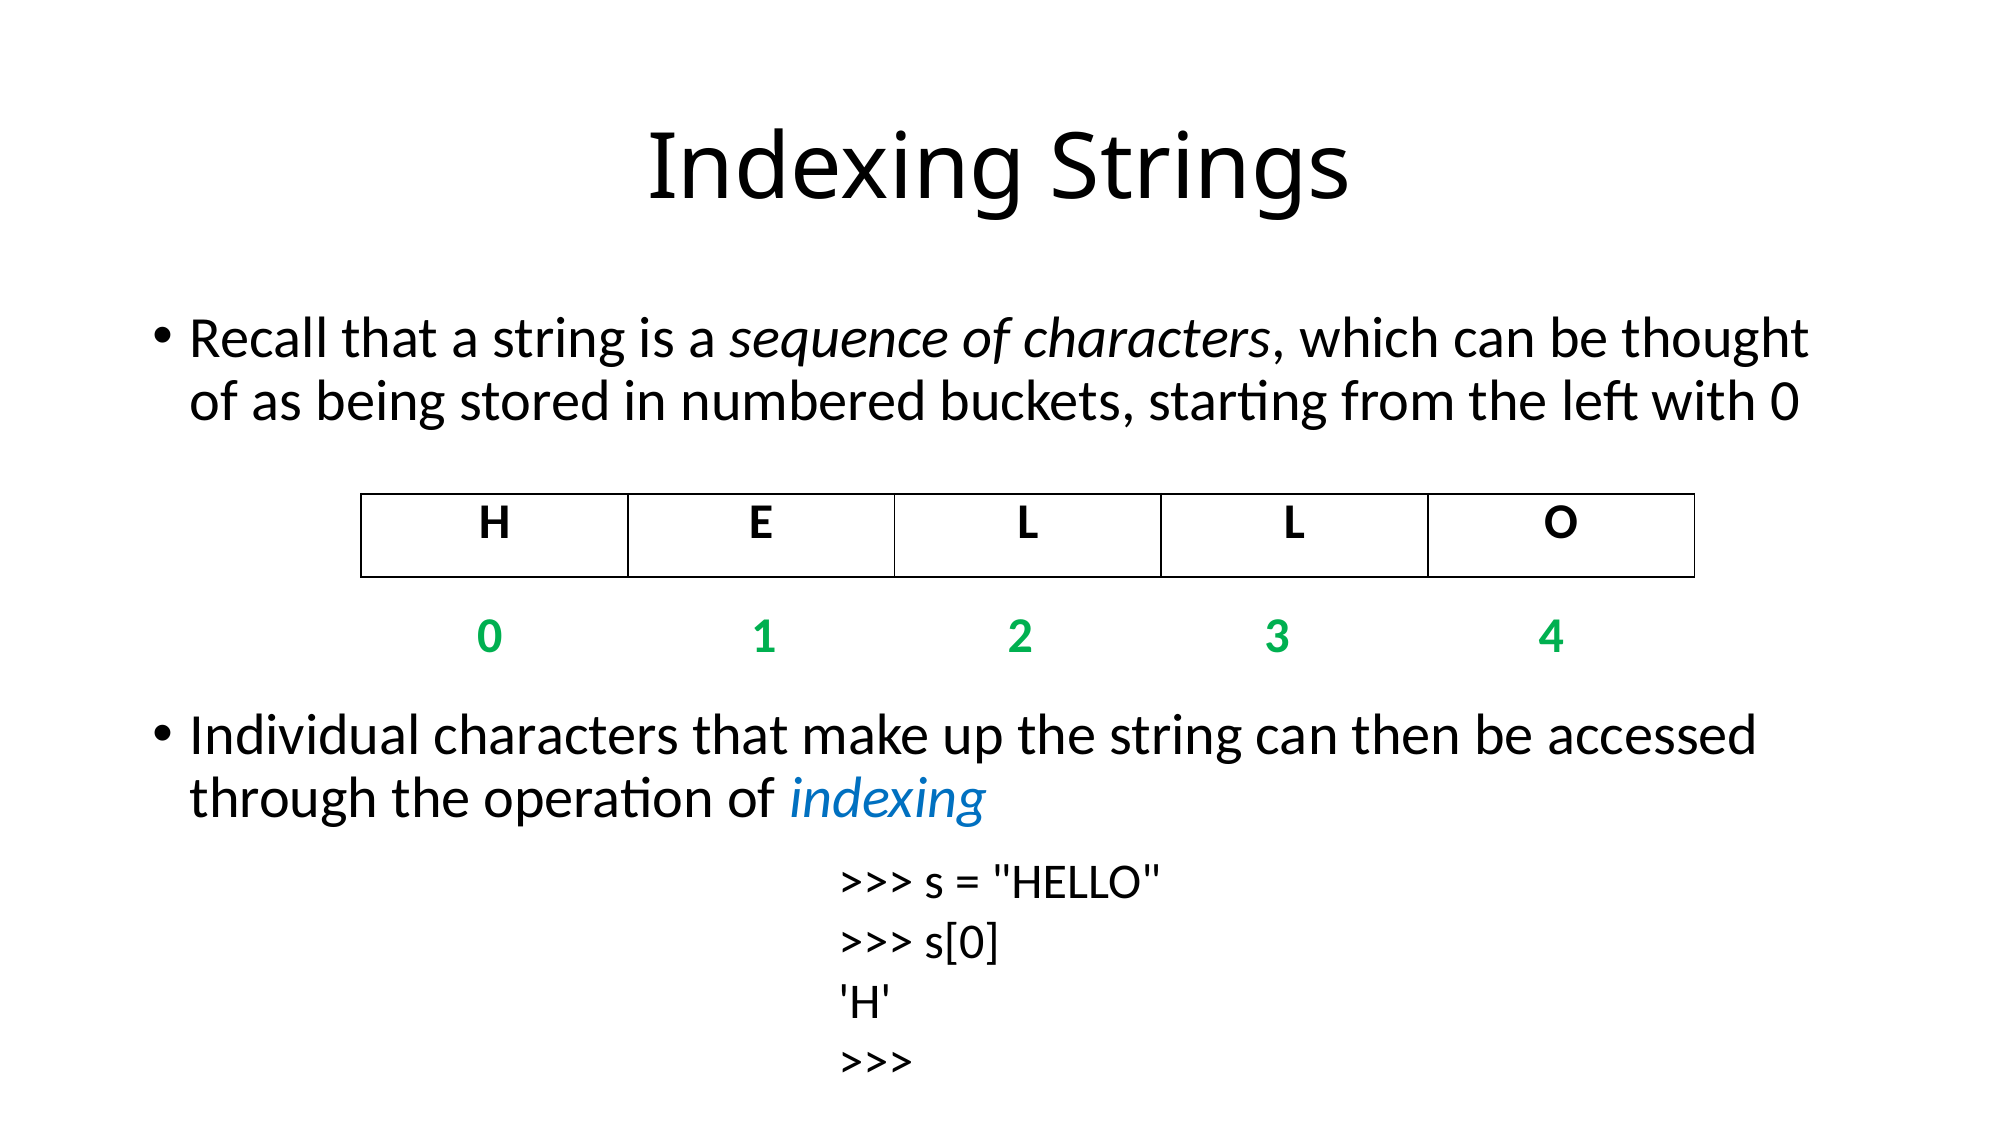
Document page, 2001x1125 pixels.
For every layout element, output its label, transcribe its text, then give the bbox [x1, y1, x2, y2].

table_header L [1162, 495, 1427, 576]
table_header E [629, 495, 894, 576]
table_header L [895, 495, 1160, 576]
text_box 2 [993, 594, 1048, 670]
text_box 3 [1249, 594, 1305, 670]
text_box 0 [462, 594, 518, 670]
table_header O [1429, 495, 1694, 576]
text_box 1 [736, 594, 792, 670]
table_header H [362, 495, 627, 576]
text_box 4 [1523, 594, 1579, 670]
list Recall that a string is a sequence of characters, which can be thought of as being stored in numbered buckets, starting from the left with 0 Individual characters that make up the string can then be accessed through the operation of indexing [137, 299, 1863, 1014]
title Indexing Strings [137, 59, 1863, 278]
text_box >>> s = "HELLO" >>> s[0] 'H' >>> [823, 841, 1177, 1097]
